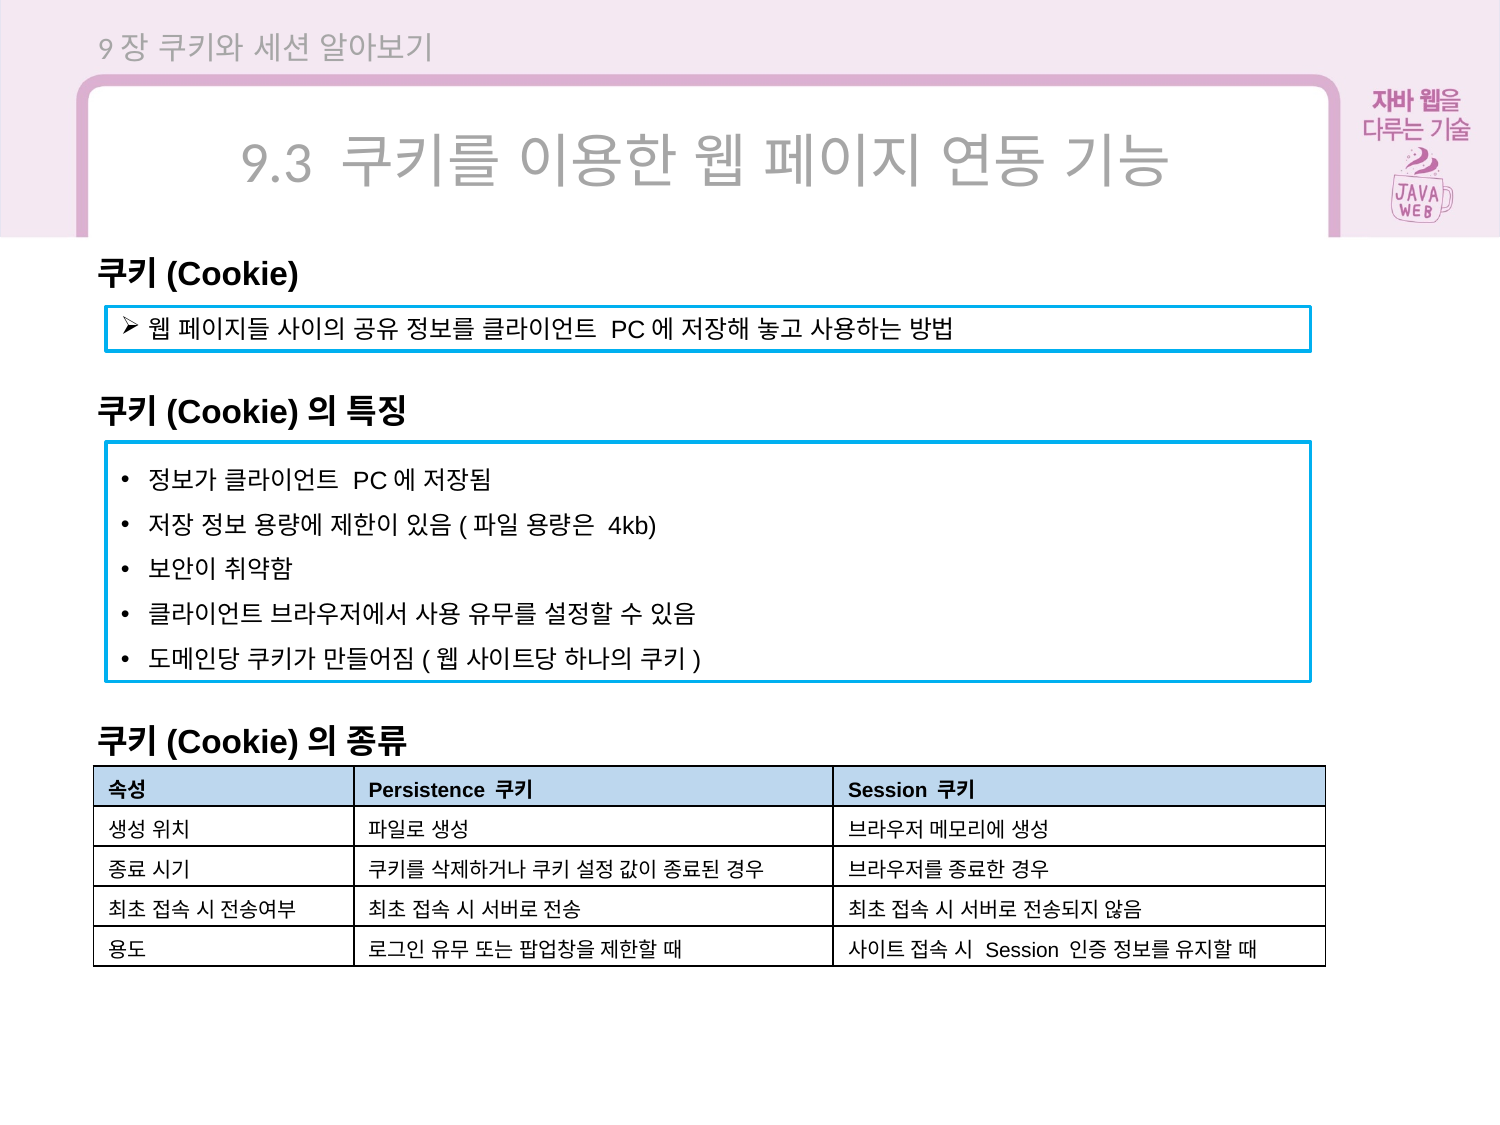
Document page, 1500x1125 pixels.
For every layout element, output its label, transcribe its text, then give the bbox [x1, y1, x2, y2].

table_cell 파일로 생성 [355, 807, 832, 845]
table_cell 사이트 접속 시 Session 인증 정보를 유지할 때 [834, 927, 1325, 965]
text_box 웹 페이지들 사이의 공유 정보를 클라이언트 PC에 저장해 놓고 사용하는 방법 [106, 306, 1311, 351]
table_header Session 쿠키 [834, 767, 1325, 805]
table_cell 용도 [94, 927, 353, 965]
text_box 쿠키(Cookie)의 특징 [82, 383, 594, 438]
table_cell 쿠키를 삭제하거나 쿠키 설정 값이 종료된 경우 [355, 847, 832, 885]
picture [0, 0, 1500, 1125]
text_box 정보가 클라이언트 PC에 저장됨 저장 정보 용량에 제한이 있음(파일 용량은 4kb) 보안이 취약함 클라이언트 브라우저에서 사용 유무를 설정할 수 있음 도메인당 쿠키가 만들어짐(웹 사이트당 하나의 쿠키) [106, 441, 1311, 682]
table_header 속성 [94, 767, 353, 805]
table_cell 최초 접속 시 서버로 전송되지 않음 [834, 887, 1325, 925]
table_cell 최초 접속 시 전송여부 [94, 887, 353, 925]
table_cell 최초 접속 시 서버로 전송 [355, 887, 832, 925]
table_cell 브라우저 메모리에 생성 [834, 807, 1325, 845]
text_box 쿠키(Cookie) [82, 244, 594, 300]
text_box 쿠키(Cookie)의 종류 [82, 712, 594, 768]
table_cell 생성 위치 [94, 807, 353, 845]
text_box 9.3 쿠키를 이용한 웹 페이지 연동 기능 [112, 117, 1298, 202]
table_cell 브라우저를 종료한 경우 [834, 847, 1325, 885]
text_box 9장 쿠키와 세션 알아보기 [82, 0, 1133, 74]
table_header Persistence 쿠키 [355, 767, 832, 805]
table_cell 로그인 유무 또는 팝업창을 제한할 때 [355, 927, 832, 965]
table_cell 종료 시기 [94, 847, 353, 885]
